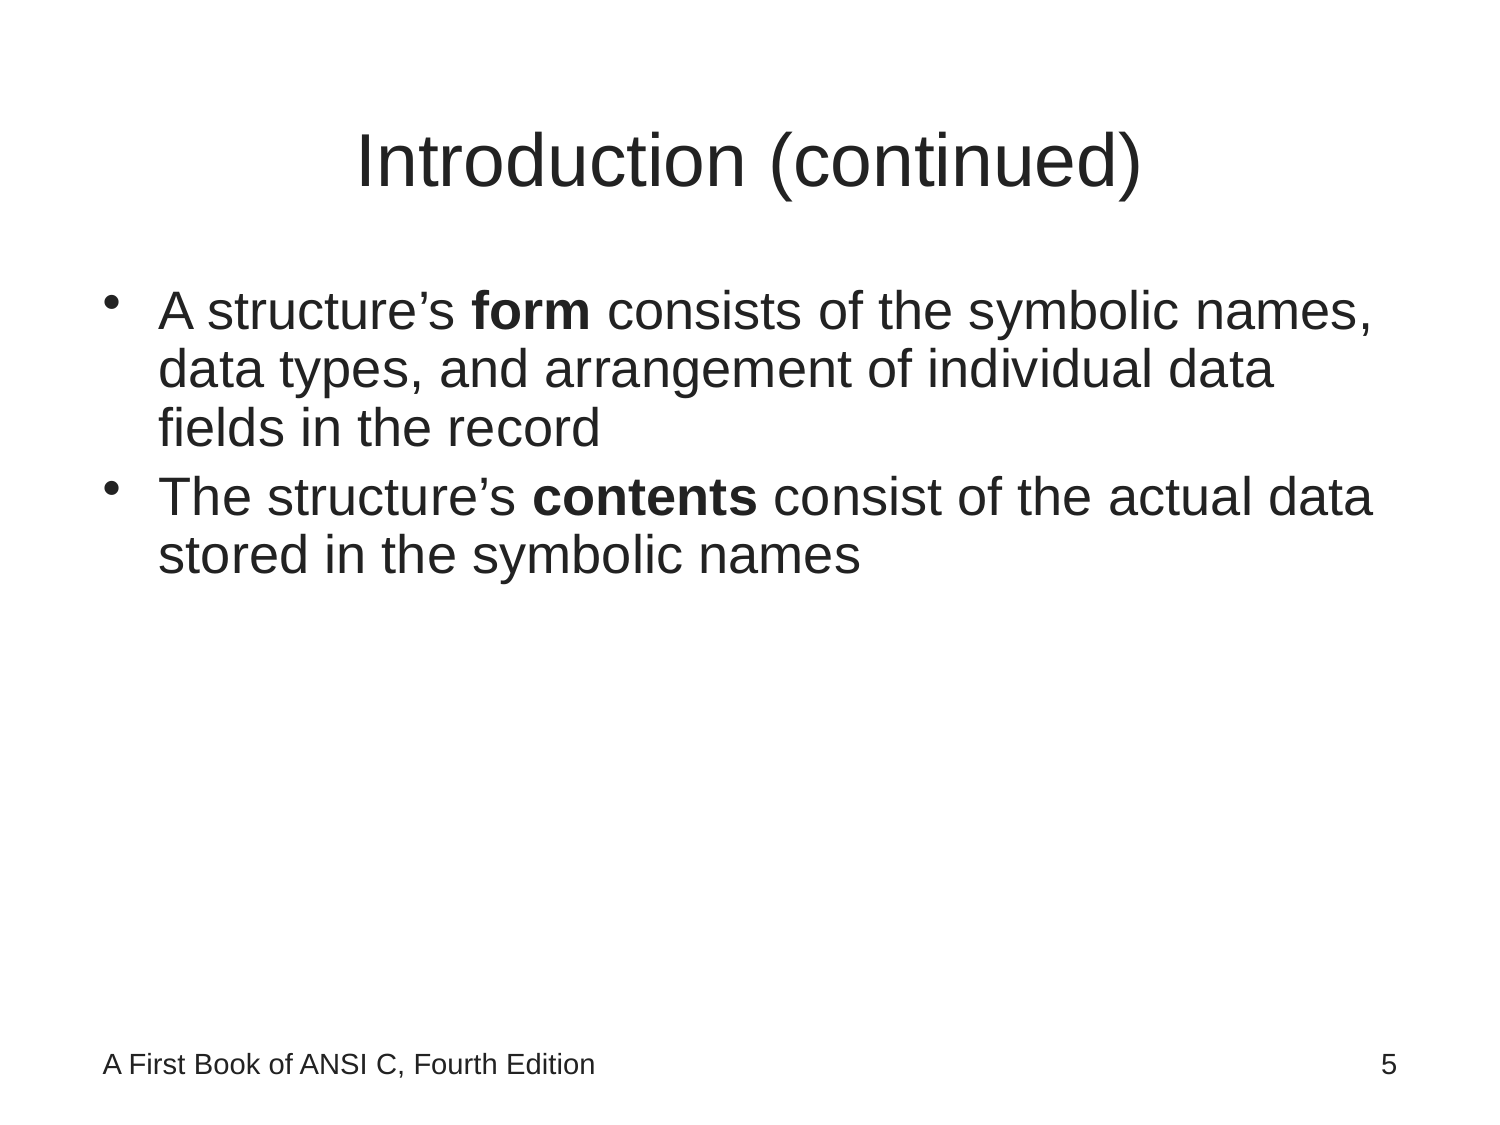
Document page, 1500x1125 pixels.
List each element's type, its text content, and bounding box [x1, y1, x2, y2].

title Introduction (continued) [87, 62, 1413, 250]
slide_number 5 [1074, 1037, 1413, 1100]
list A structure’s form consists of the symbolic names, data types, and arrangement of individual data fields in the record The structure’s contents consist of the actual data stored in the symbolic names [87, 275, 1413, 638]
footer A First Book of ANSI C, Fourth Edition [87, 1037, 1050, 1100]
